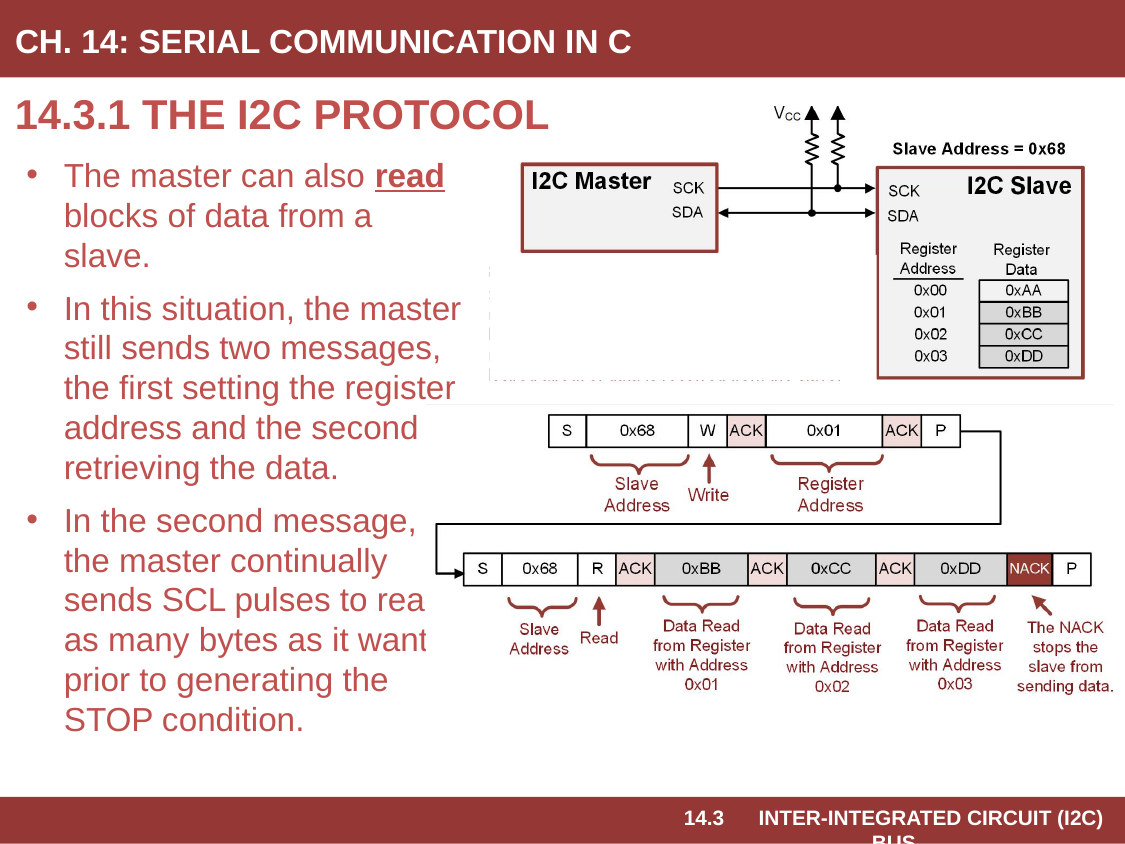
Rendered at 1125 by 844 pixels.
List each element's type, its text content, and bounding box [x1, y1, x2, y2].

subtitle 14.3 Inter-Integrated Circuit (I2C) Bus [662, 796, 1125, 844]
text_box 14.3.1 The I2C Protocol [0, 80, 1088, 146]
title Ch. 14: Serial Communication in C [0, 1, 1125, 78]
text_box [0, 795, 1125, 844]
picture [425, 403, 1114, 711]
text_box The master can also read blocks of data from a slave. In this situation, the master still sends two messages, the first setting the register address and the second retrieving the data. In the second message, the master continually sends SCL pulses to read as many bytes as it wants prior to generating the STOP condition. [11, 146, 478, 620]
picture [489, 105, 1110, 384]
